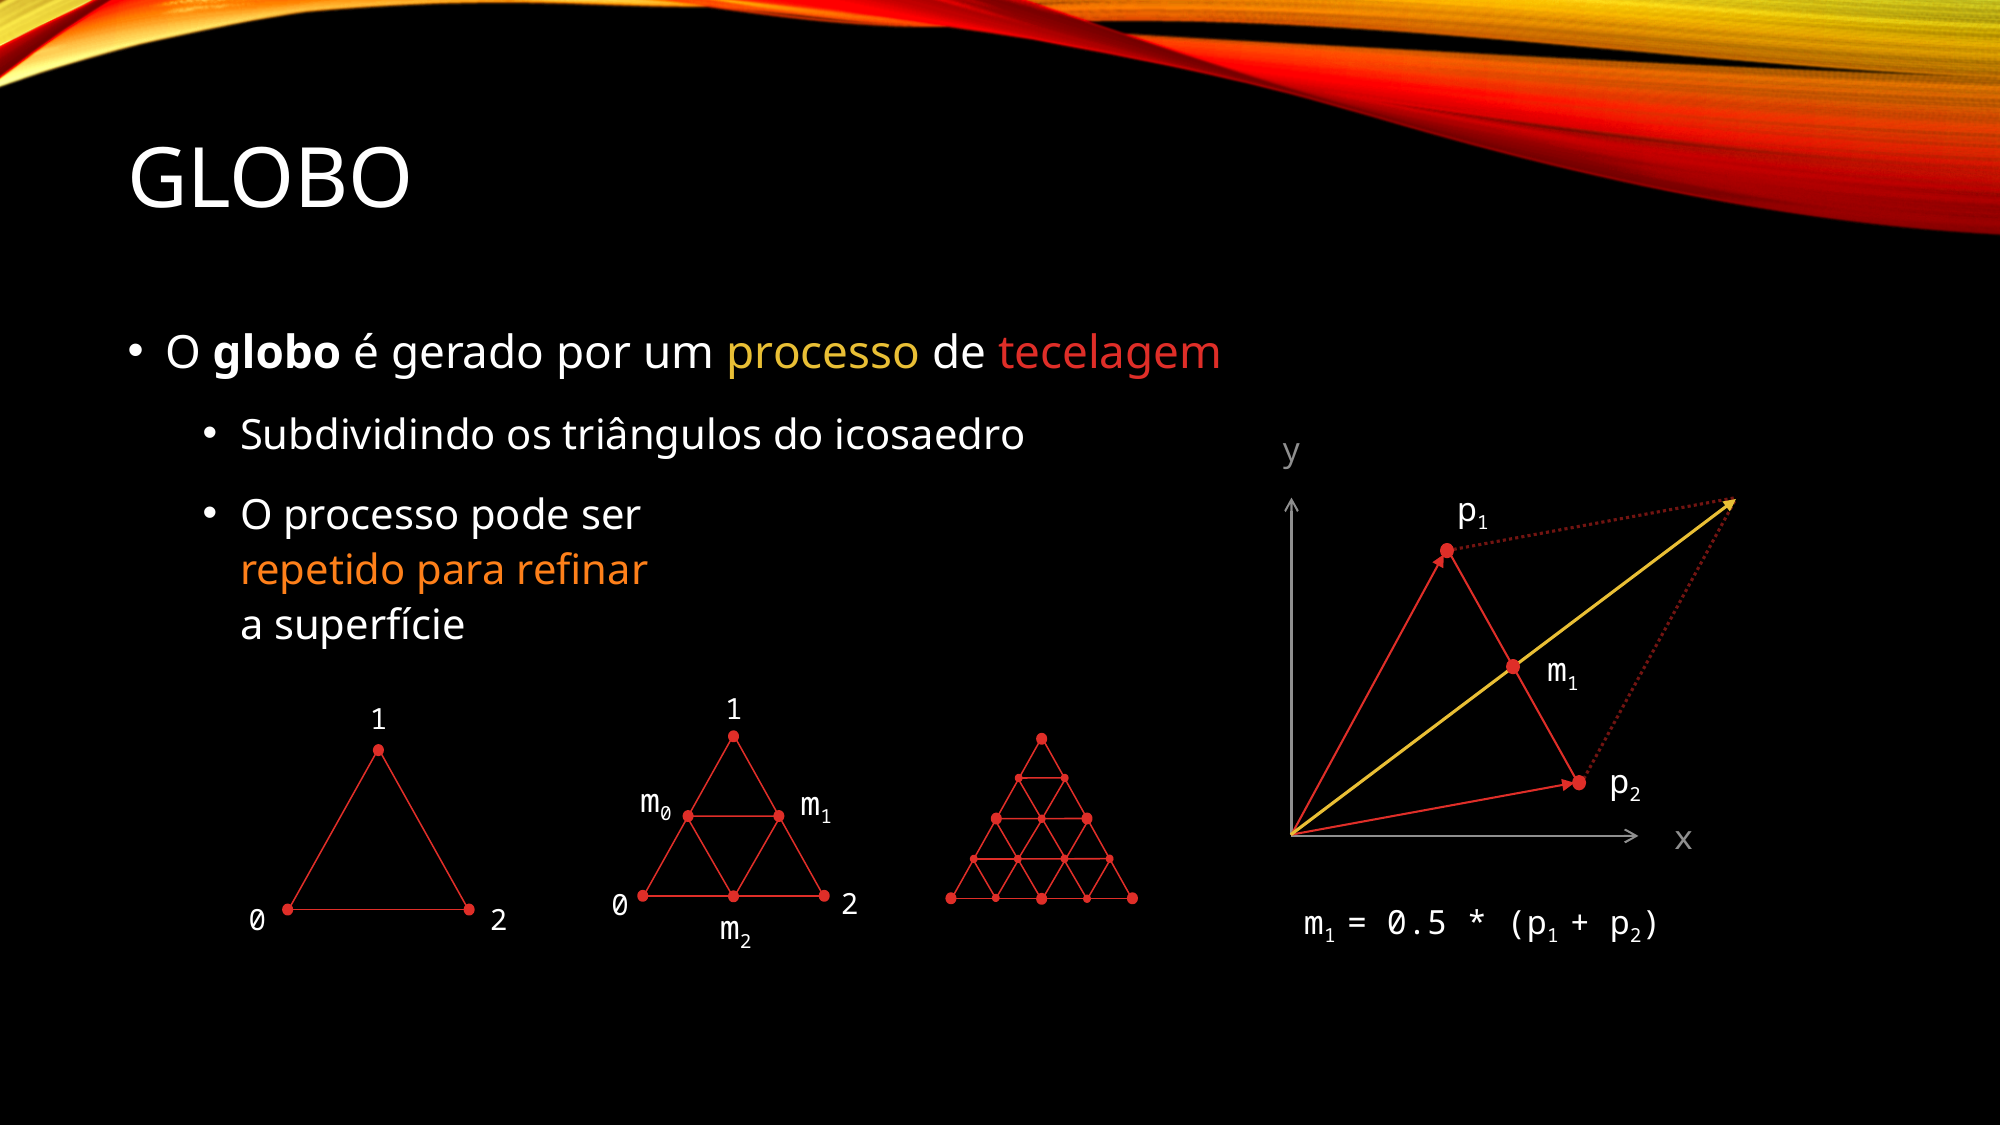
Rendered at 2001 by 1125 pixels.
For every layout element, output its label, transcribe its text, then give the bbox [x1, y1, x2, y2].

picture [0, 0, 2000, 237]
title Globo [112, 74, 1888, 288]
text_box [233, 692, 523, 945]
list O globo é gerado por um processo de tecelagem Subdividindo os triângulos do icosaedro O processo pode ser repetido para refinar a superfície [112, 309, 1888, 1014]
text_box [596, 682, 874, 955]
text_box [947, 734, 1136, 903]
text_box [1267, 420, 1737, 950]
